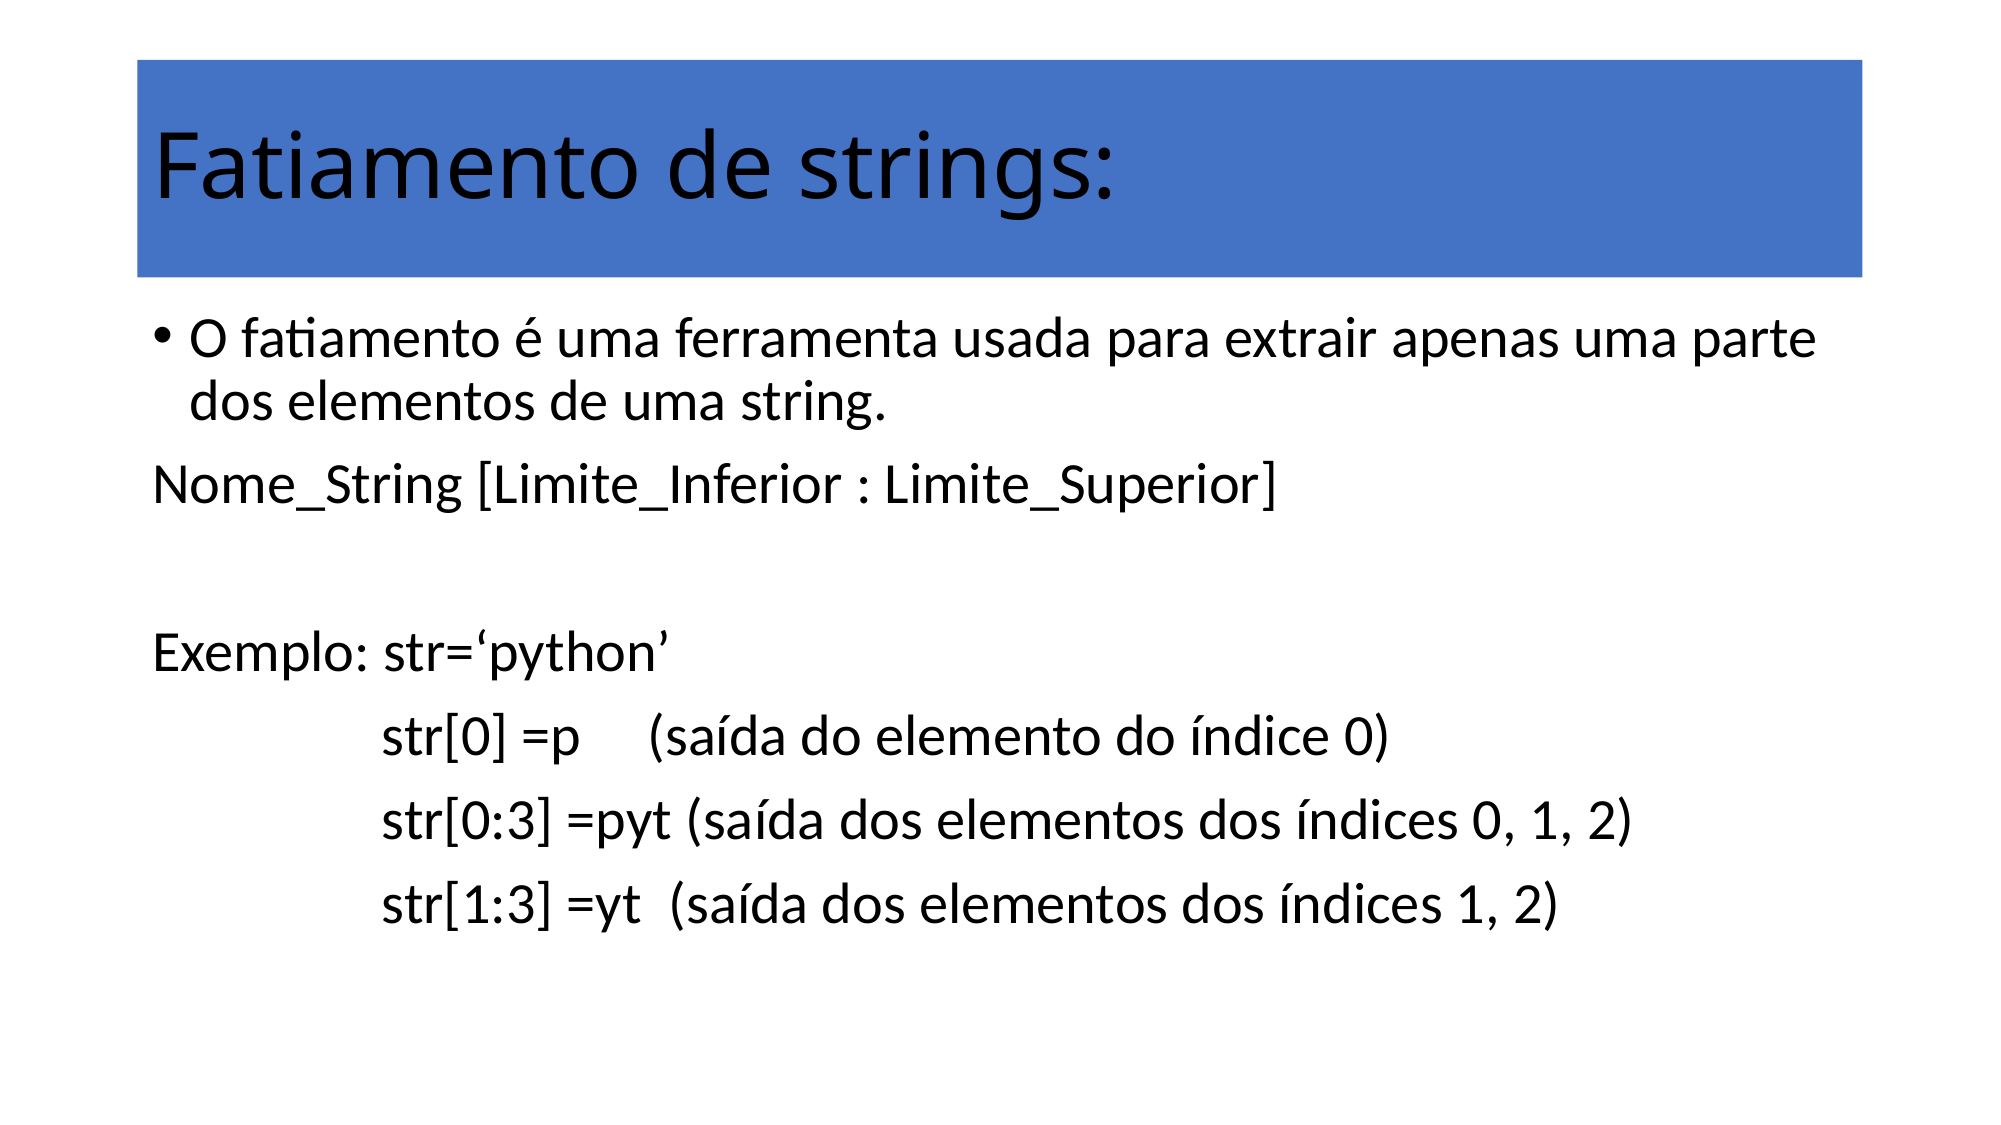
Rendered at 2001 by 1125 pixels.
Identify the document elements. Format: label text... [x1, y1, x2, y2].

title Fatiamento de strings: [137, 59, 1863, 278]
list O fatiamento é uma ferramenta usada para extrair apenas uma parte dos elementos de uma string. Nome_String [Limite_Inferior : Limite_Superior] Exemplo: str=‘python’ str[0] =p (saída do elemento do índice 0) str[0:3] =pyt (saída dos elementos dos índices 0, 1, 2) str[1:3] =yt (saída dos elementos dos índices 1, 2) [137, 299, 1863, 1014]
